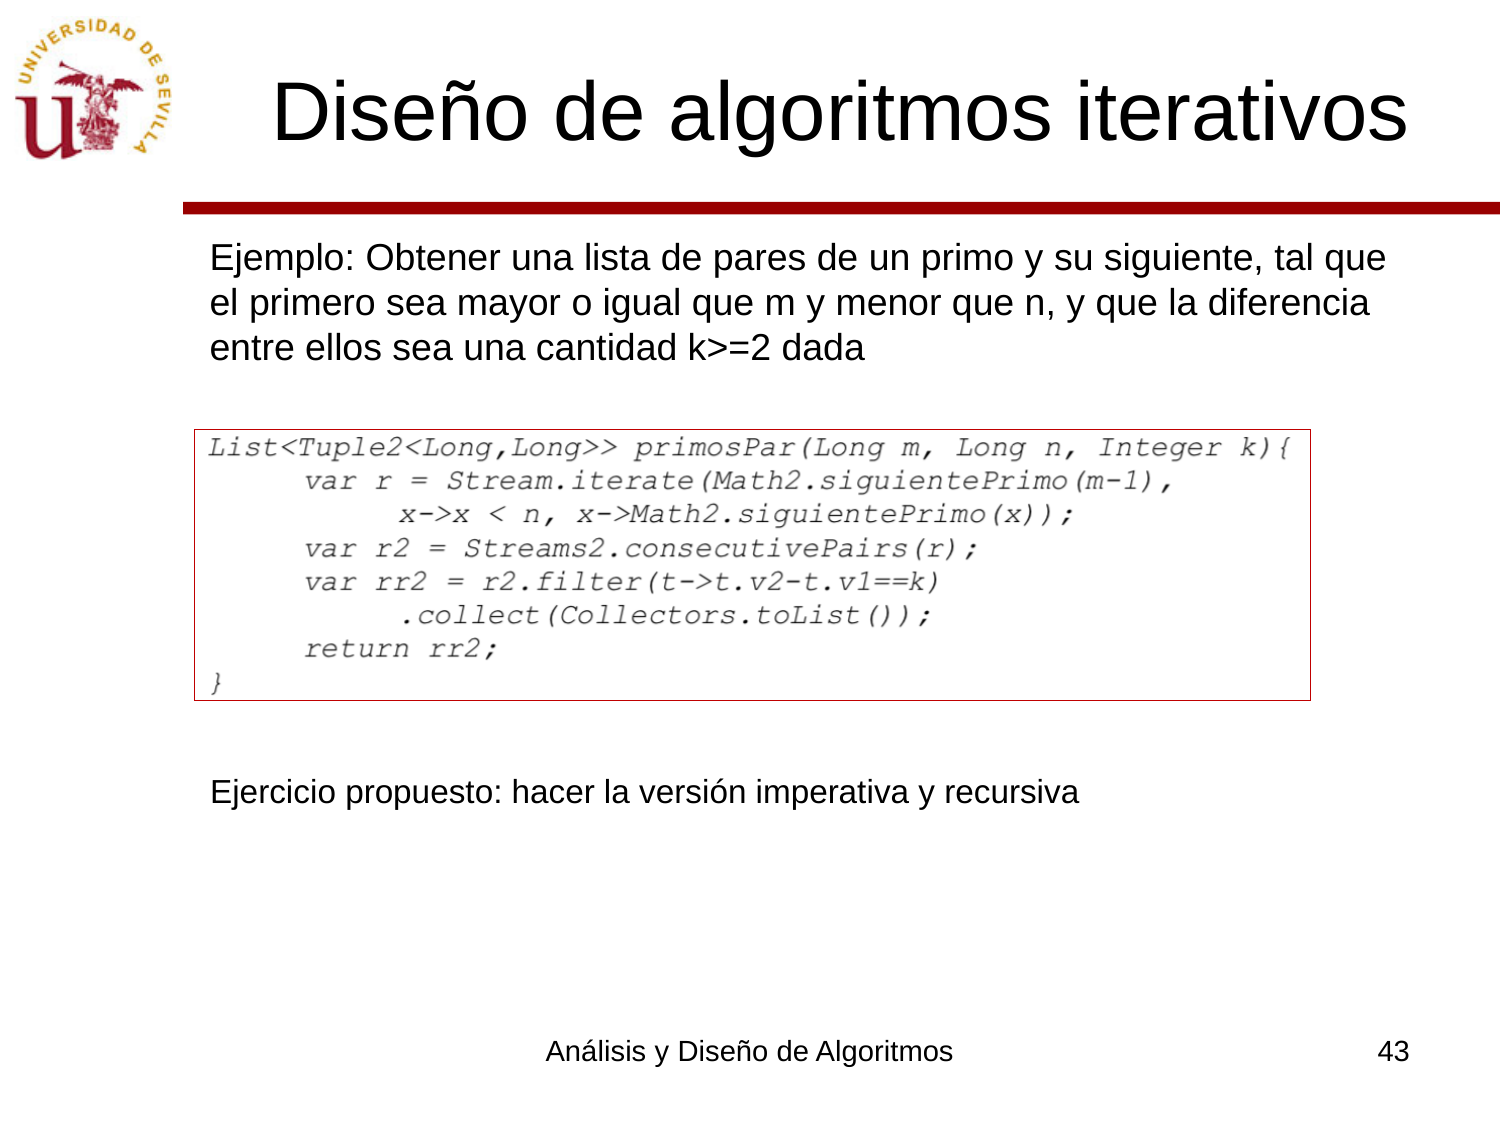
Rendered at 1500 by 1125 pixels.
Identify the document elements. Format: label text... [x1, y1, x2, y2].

picture [14, 16, 172, 161]
text_box Ejemplo: Obtener una lista de pares de un primo y su siguiente, tal que el primero sea mayor o igual que m y menor que n, y que la diferencia entre ellos sea una cantidad k>=2 dada [194, 225, 1406, 376]
footer Análisis y Diseño de Algoritmos [512, 1024, 988, 1103]
text_box Ejercicio propuesto: hacer la versión imperativa y recursiva [195, 763, 1406, 819]
slide_number 43 [1074, 1024, 1426, 1103]
title Diseño de algoritmos iterativos [253, 31, 1425, 183]
picture [194, 428, 1312, 702]
